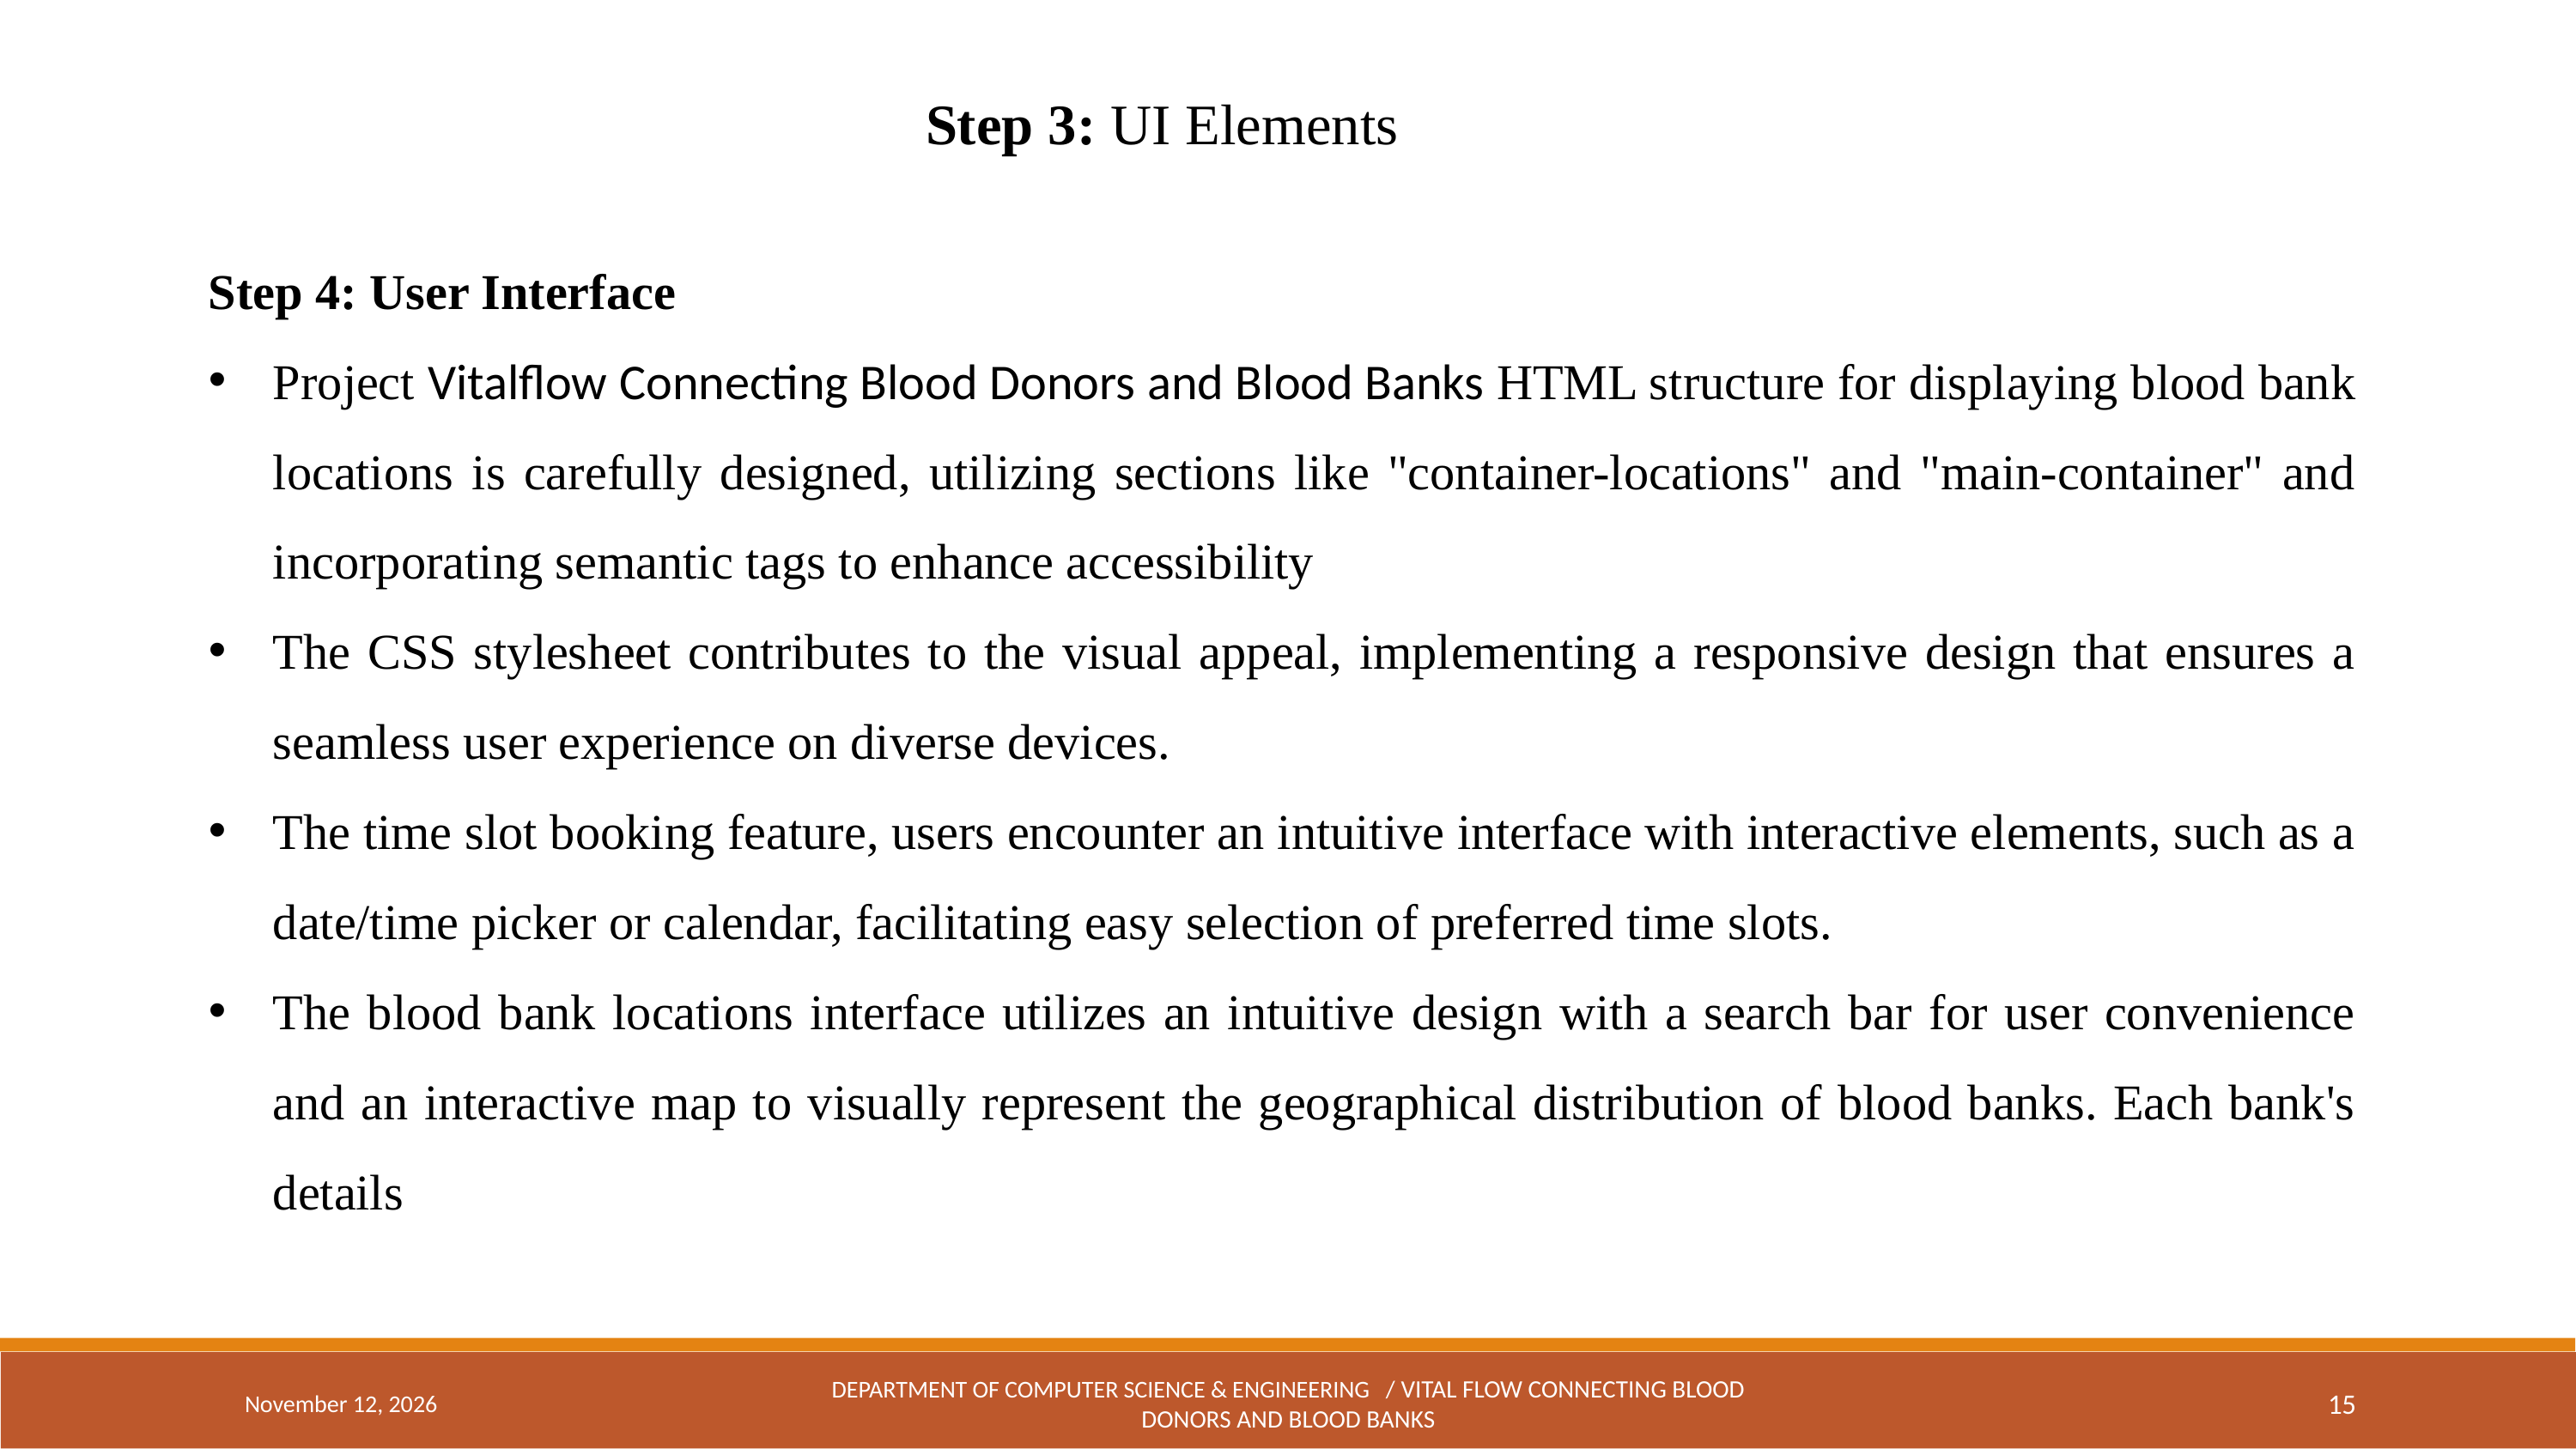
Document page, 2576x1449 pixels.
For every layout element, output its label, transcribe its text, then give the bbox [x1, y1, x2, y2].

text_box Step 3: UI Elements [166, 81, 2249, 222]
slide_number 15 [2092, 1364, 2369, 1442]
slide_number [232, 1364, 755, 1442]
footer DEPARTMENT OF COMPUTER SCIENCE & ENGINEERING / Vital flow Connecting Blood Donors and Blood Banks [779, 1364, 1798, 1442]
text_box Step 4: User Interface Project Vitalflow Connecting Blood Donors and Blood Banks HTML structure for displaying blood bank locations is carefully designed, utilizing sections like "container-locations" and "main-container" and incorporating semantic tags to enhance accessibility The CSS stylesheet contributes to the visual appeal, implementing a responsive design that ensures a seamless user experience on diverse devices. The time slot booking feature, users encounter an intuitive interface with interactive elements, such as a date/time picker or calendar, facilitating easy selection of preferred time slots. The blood bank locations interface utilizes an intuitive design with a search bar for user convenience and an interactive map to visually represent the geographical distribution of blood banks. Each bank's details [196, 222, 2369, 1227]
